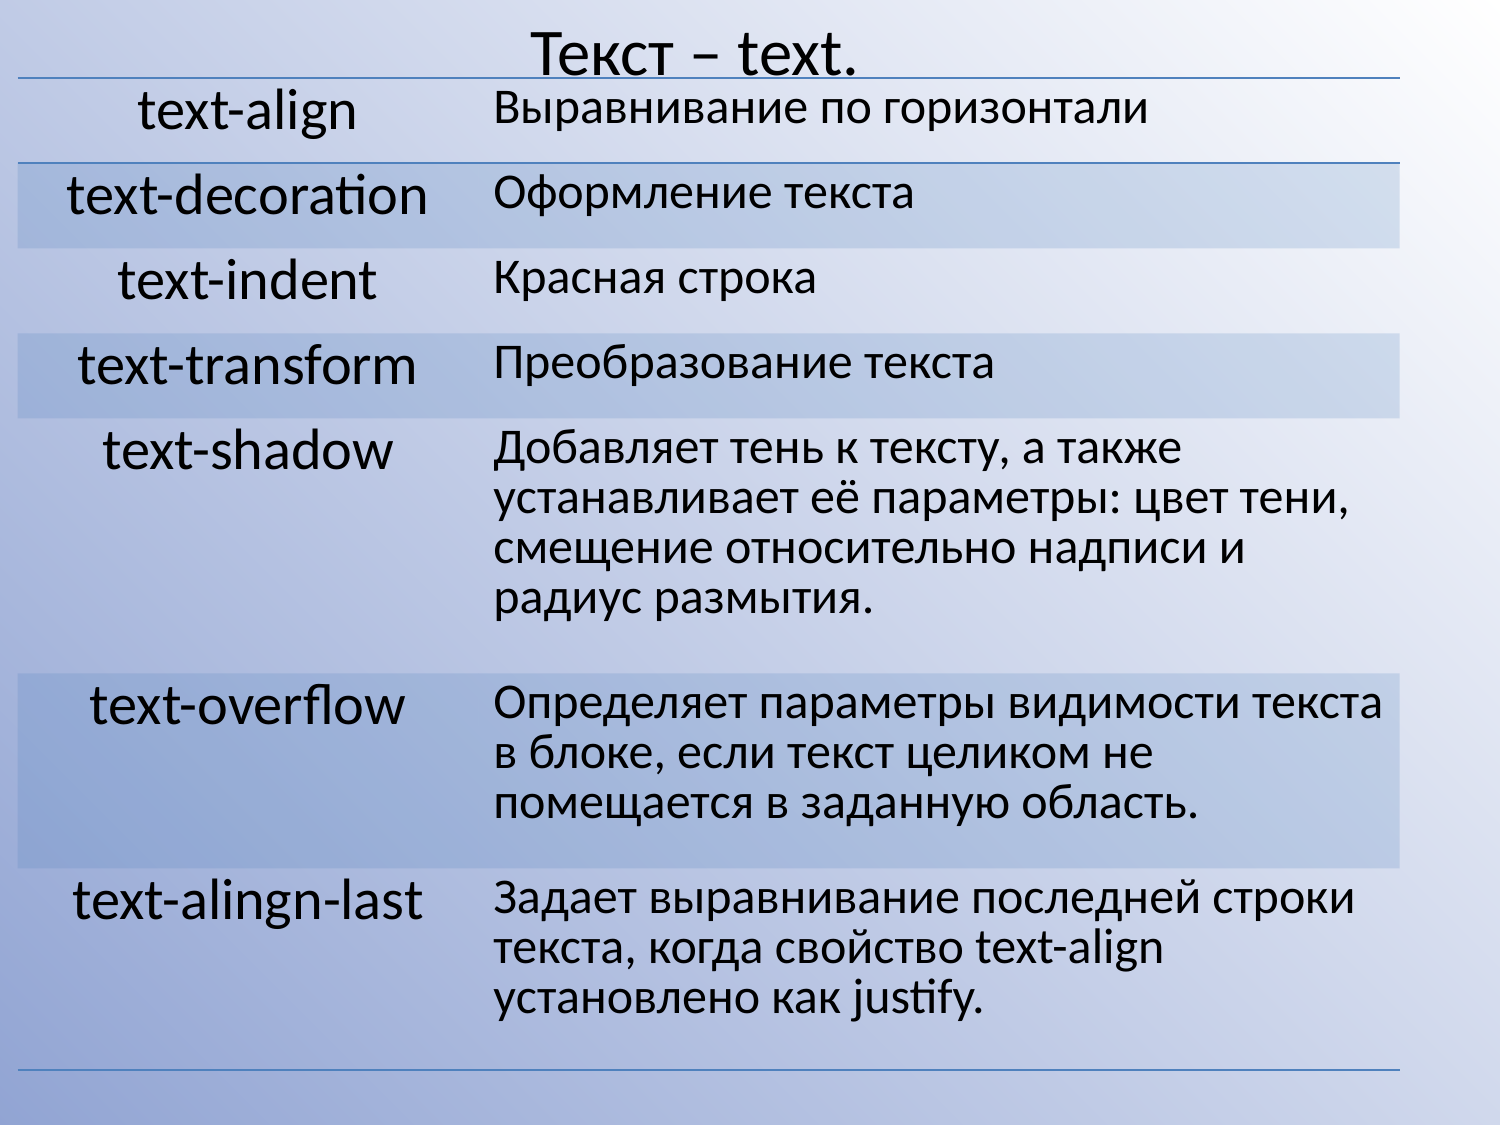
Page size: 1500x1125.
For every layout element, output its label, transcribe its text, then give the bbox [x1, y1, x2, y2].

table_cell Задает выравнивание последней строки текста, когда свойство text-align установлено как justify. [478, 868, 1400, 1069]
table_cell text-transform [18, 333, 478, 418]
table_cell text-alingn-last [18, 868, 478, 1069]
table_cell text-shadow [18, 418, 478, 673]
table_cell Преобразование текста [478, 333, 1400, 418]
table_header text-align [18, 79, 478, 162]
table_header Выравнивание по горизонтали [478, 79, 1400, 162]
table_cell Определяет параметры видимости текста в блоке, если текст целиком не помещается в заданную область. [478, 673, 1400, 868]
table_cell text-decoration [18, 164, 478, 248]
table_cell text-overflow [18, 673, 478, 868]
table_cell Оформление текста [478, 164, 1400, 248]
table_cell Красная строка [478, 248, 1400, 333]
text_box Текст – text. [515, 1, 875, 77]
table_cell Добавляет тень к тексту, а также устанавливает её параметры: цвет тени, смещение относительно надписи и радиус размытия. [478, 418, 1400, 673]
table_cell text-indent [18, 248, 478, 333]
